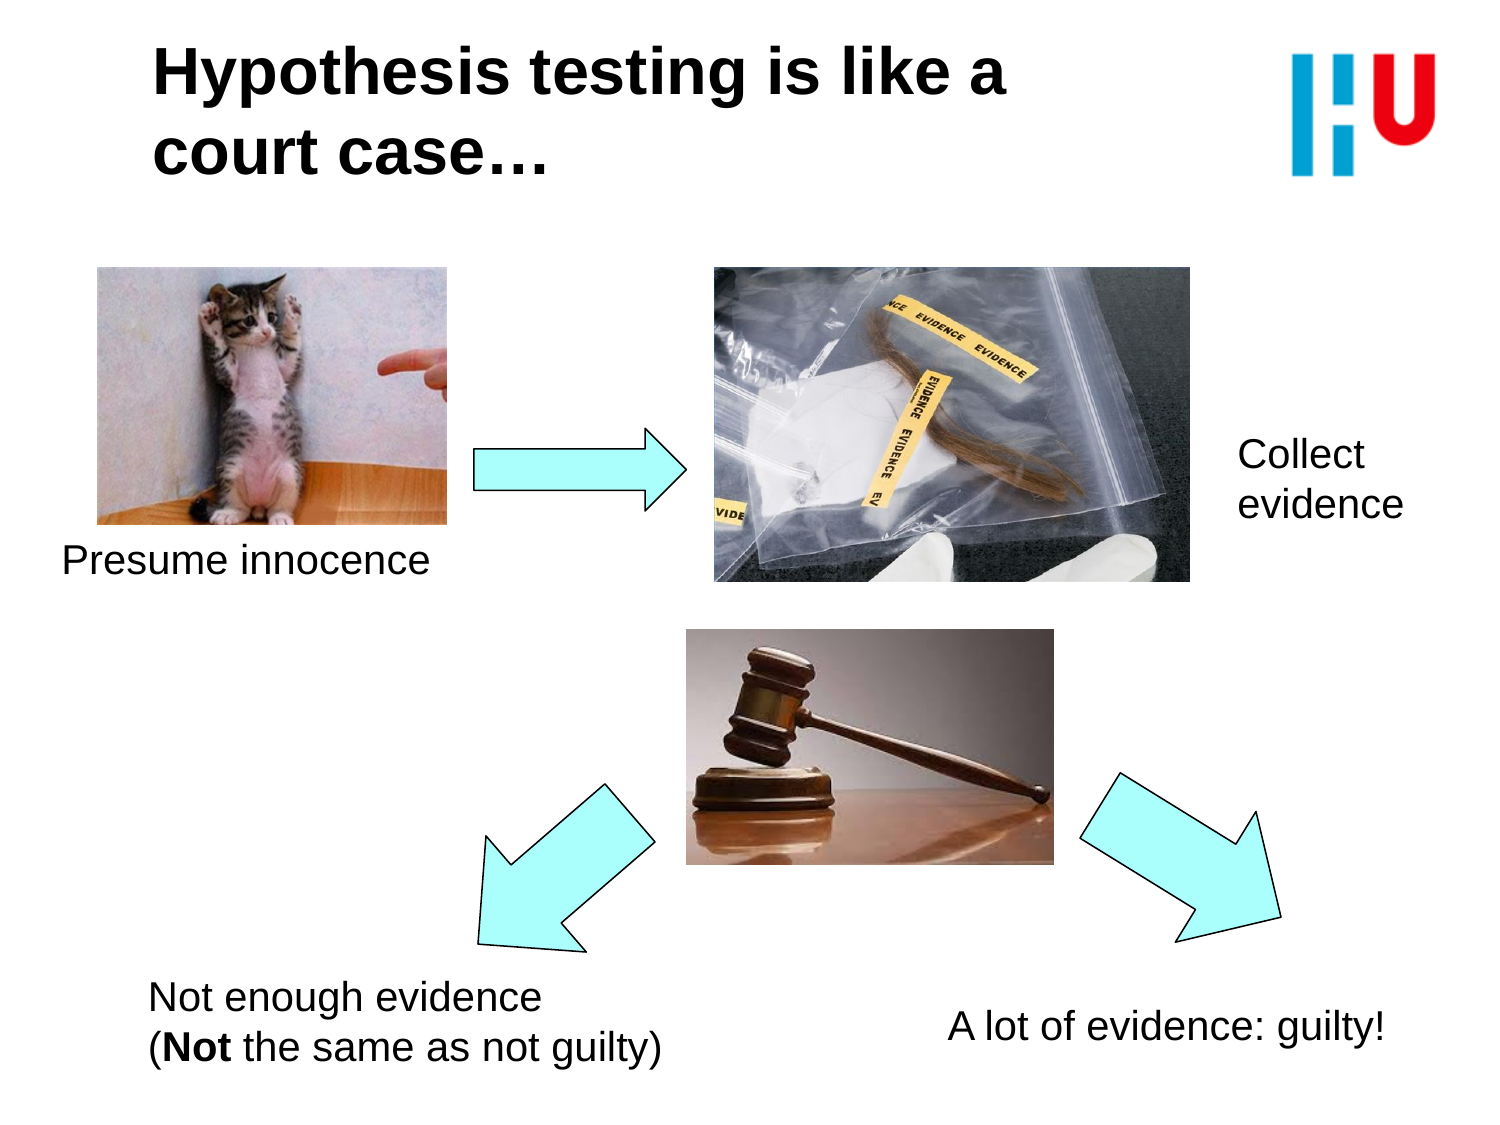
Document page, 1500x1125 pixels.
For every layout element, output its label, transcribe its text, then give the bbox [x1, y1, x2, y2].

text_box [477, 783, 656, 953]
text_box A lot of evidence: guilty! [933, 991, 1500, 1057]
text_box Collect evidence [1222, 419, 1458, 535]
picture [0, 0, 1500, 1125]
text_box [473, 428, 687, 511]
title Hypothesis testing is like a court case… [137, 18, 1151, 196]
text_box [1079, 772, 1282, 943]
text_box Not enough evidence (Not the same as not guilty) [133, 961, 760, 1077]
text_box Presume innocence [46, 525, 673, 591]
